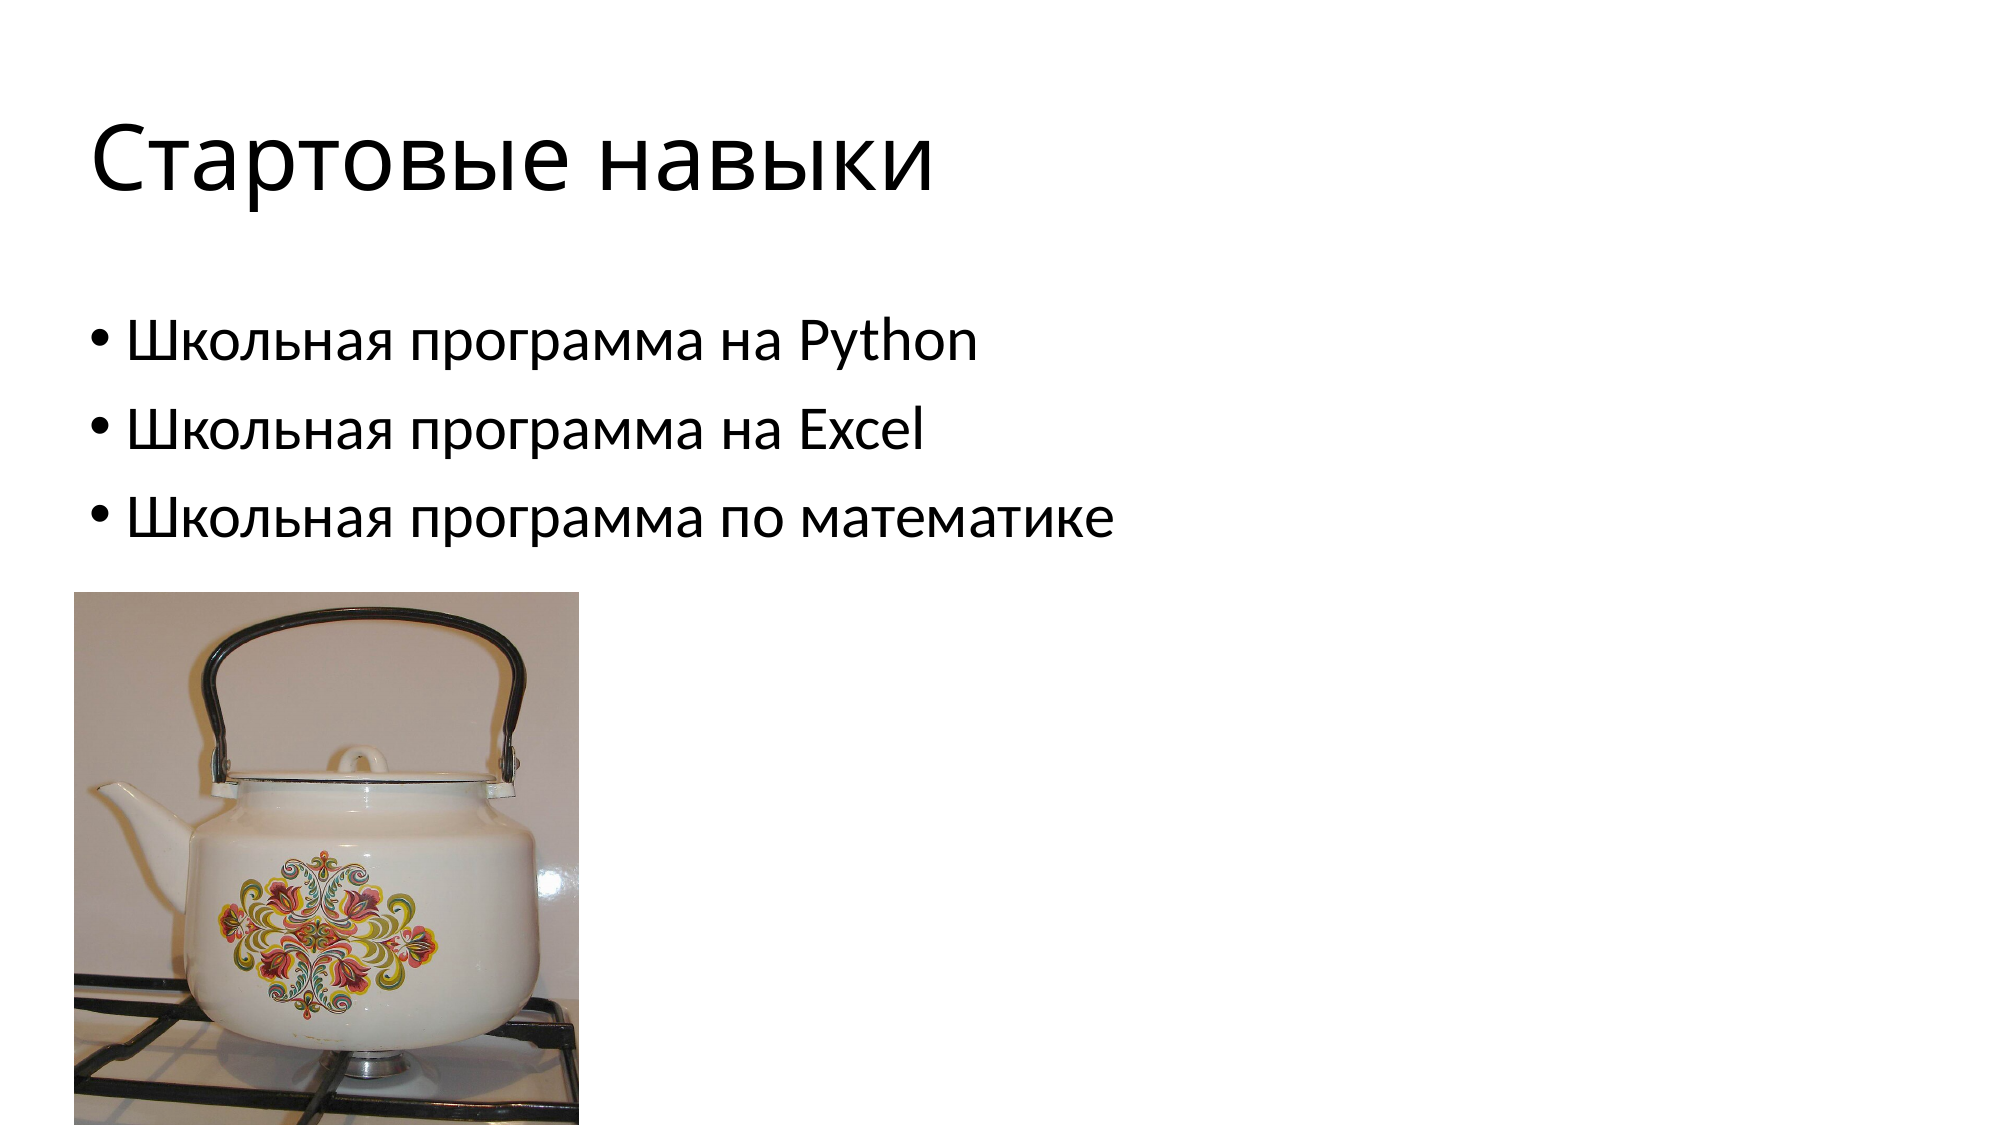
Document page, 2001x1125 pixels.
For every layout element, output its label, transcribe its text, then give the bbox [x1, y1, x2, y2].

list Школьная программа на Python Школьная программа на Excel Школьная программа по математике [74, 299, 1185, 563]
title Стартовые навыки [74, 52, 1800, 270]
picture [74, 591, 579, 1125]
